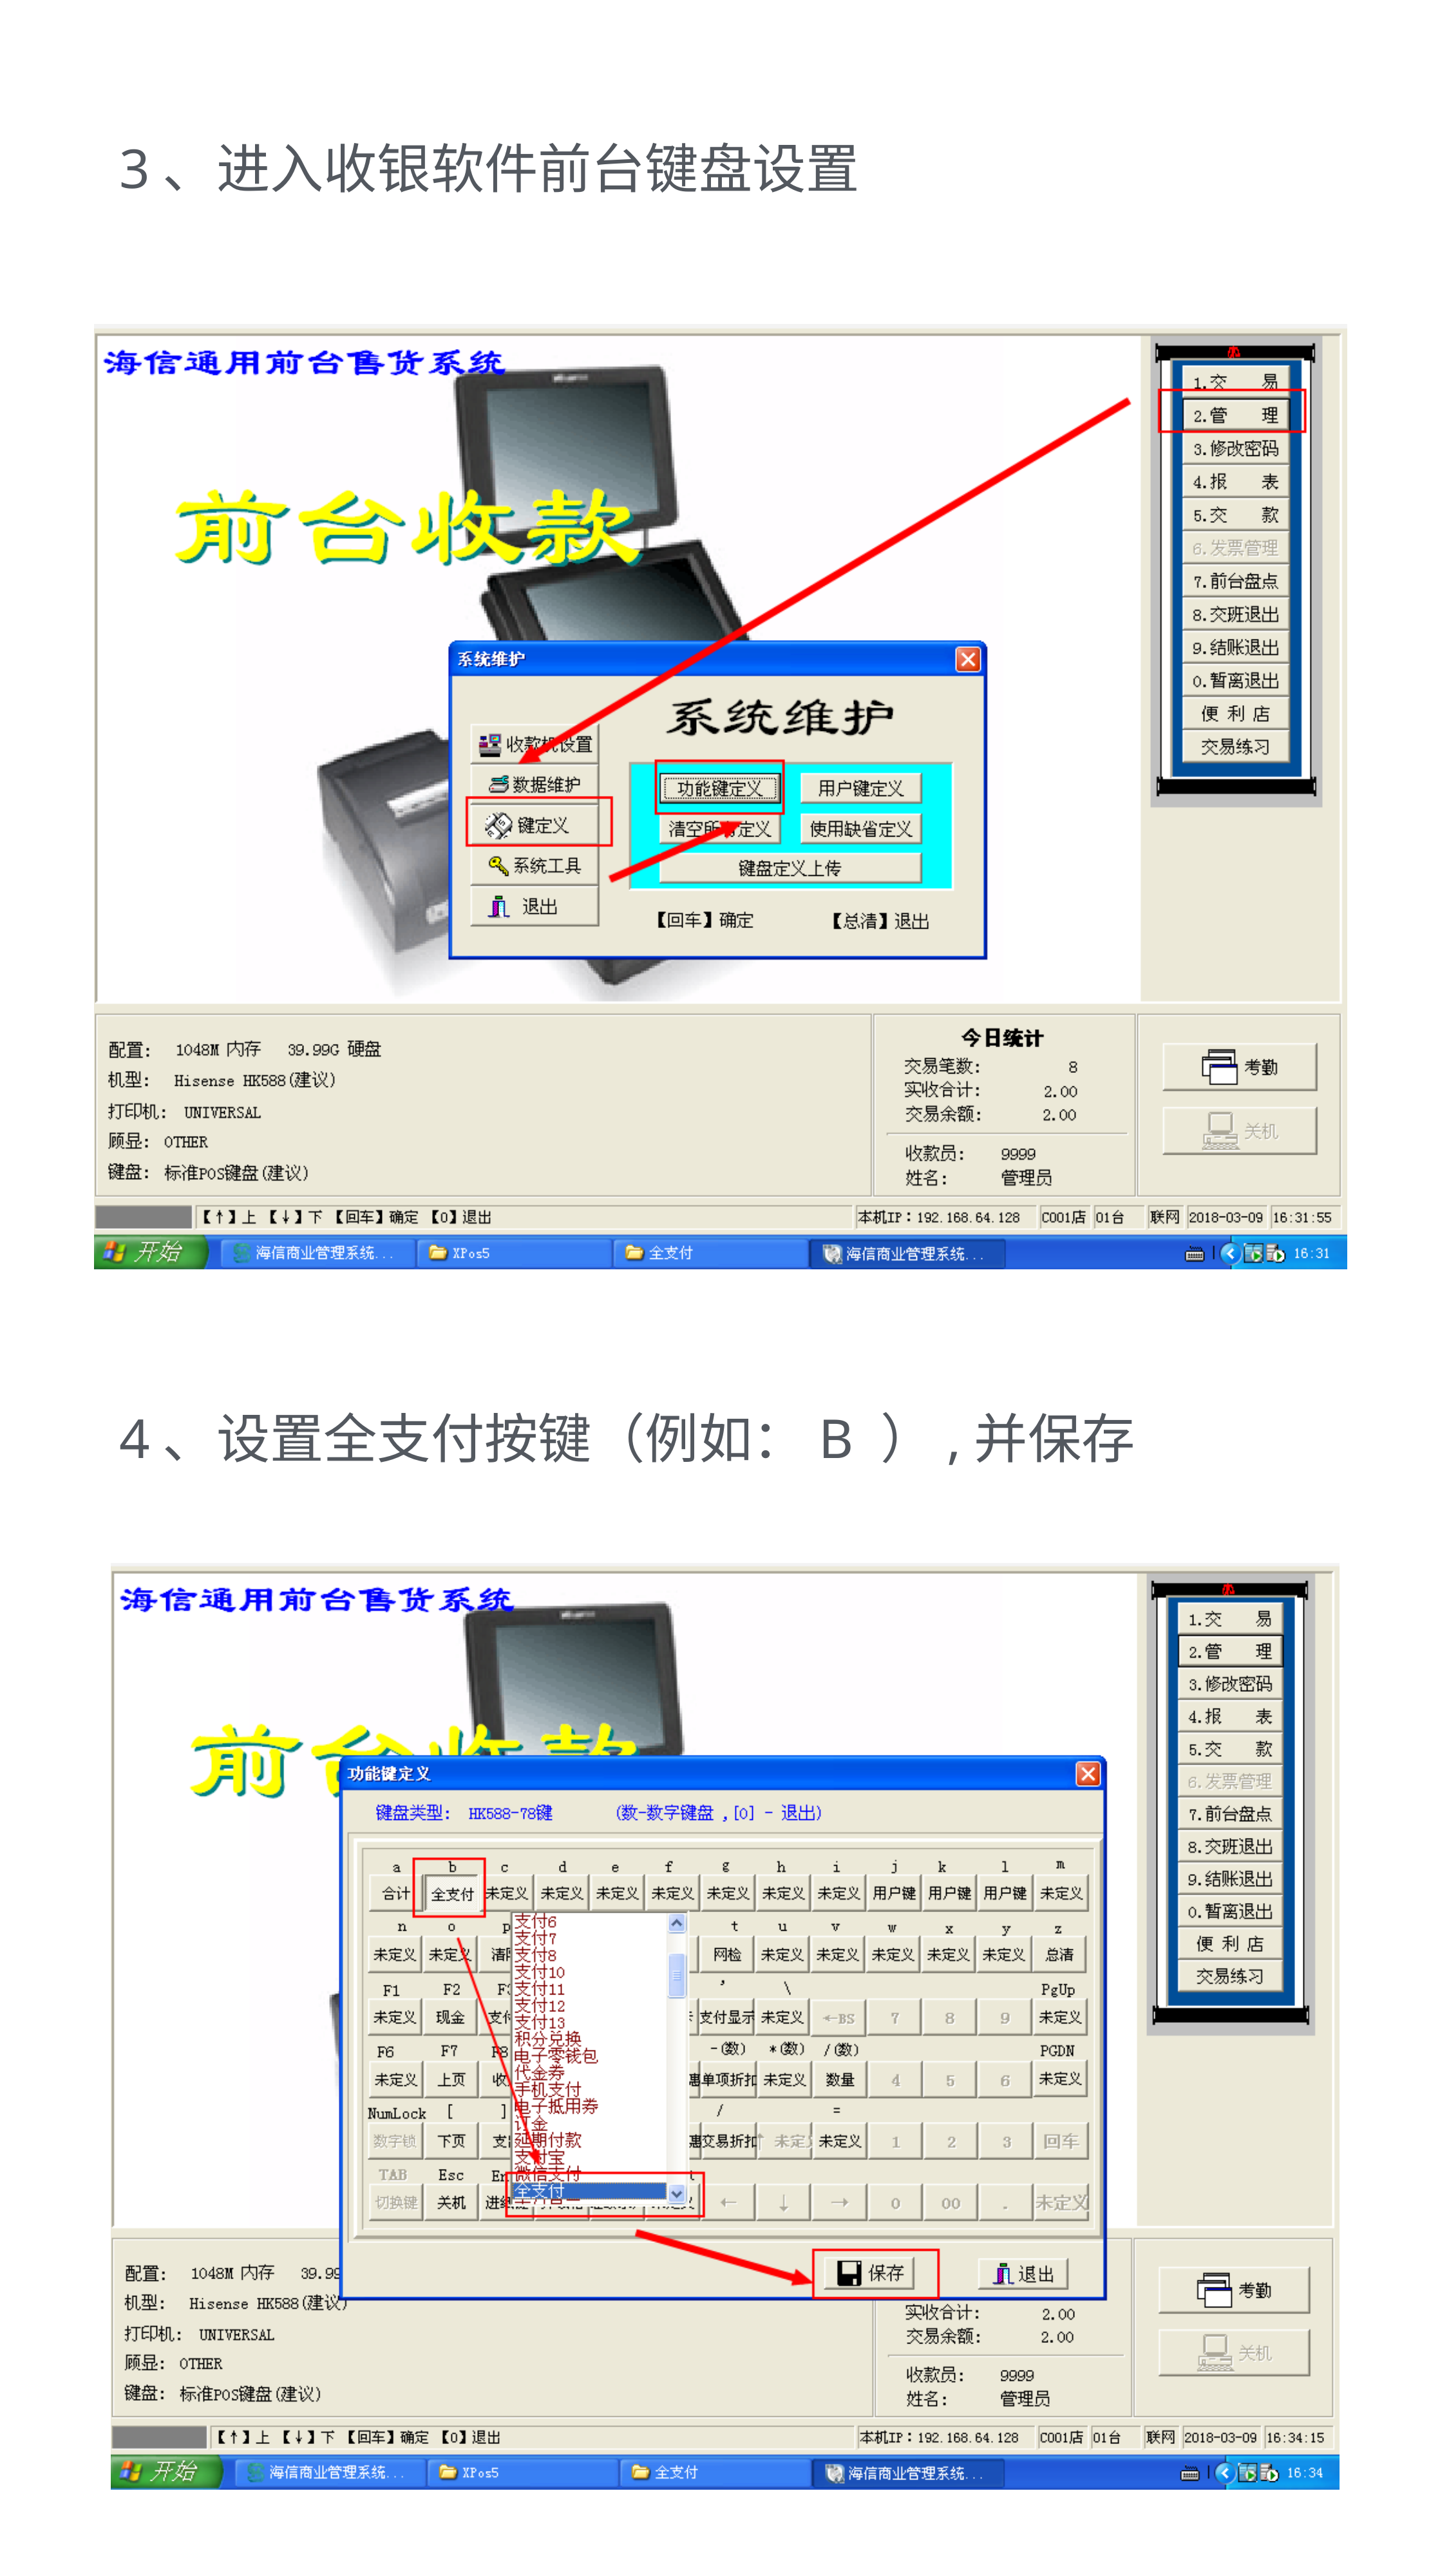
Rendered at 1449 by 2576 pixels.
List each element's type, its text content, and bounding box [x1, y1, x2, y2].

text_box 3、进入收银软件前台键盘设置 [113, 129, 1342, 205]
picture [110, 1563, 1340, 2490]
text_box 4、设置全支付按键（例如：B ）,并保存 [113, 1399, 1342, 1475]
picture [94, 324, 1347, 1269]
